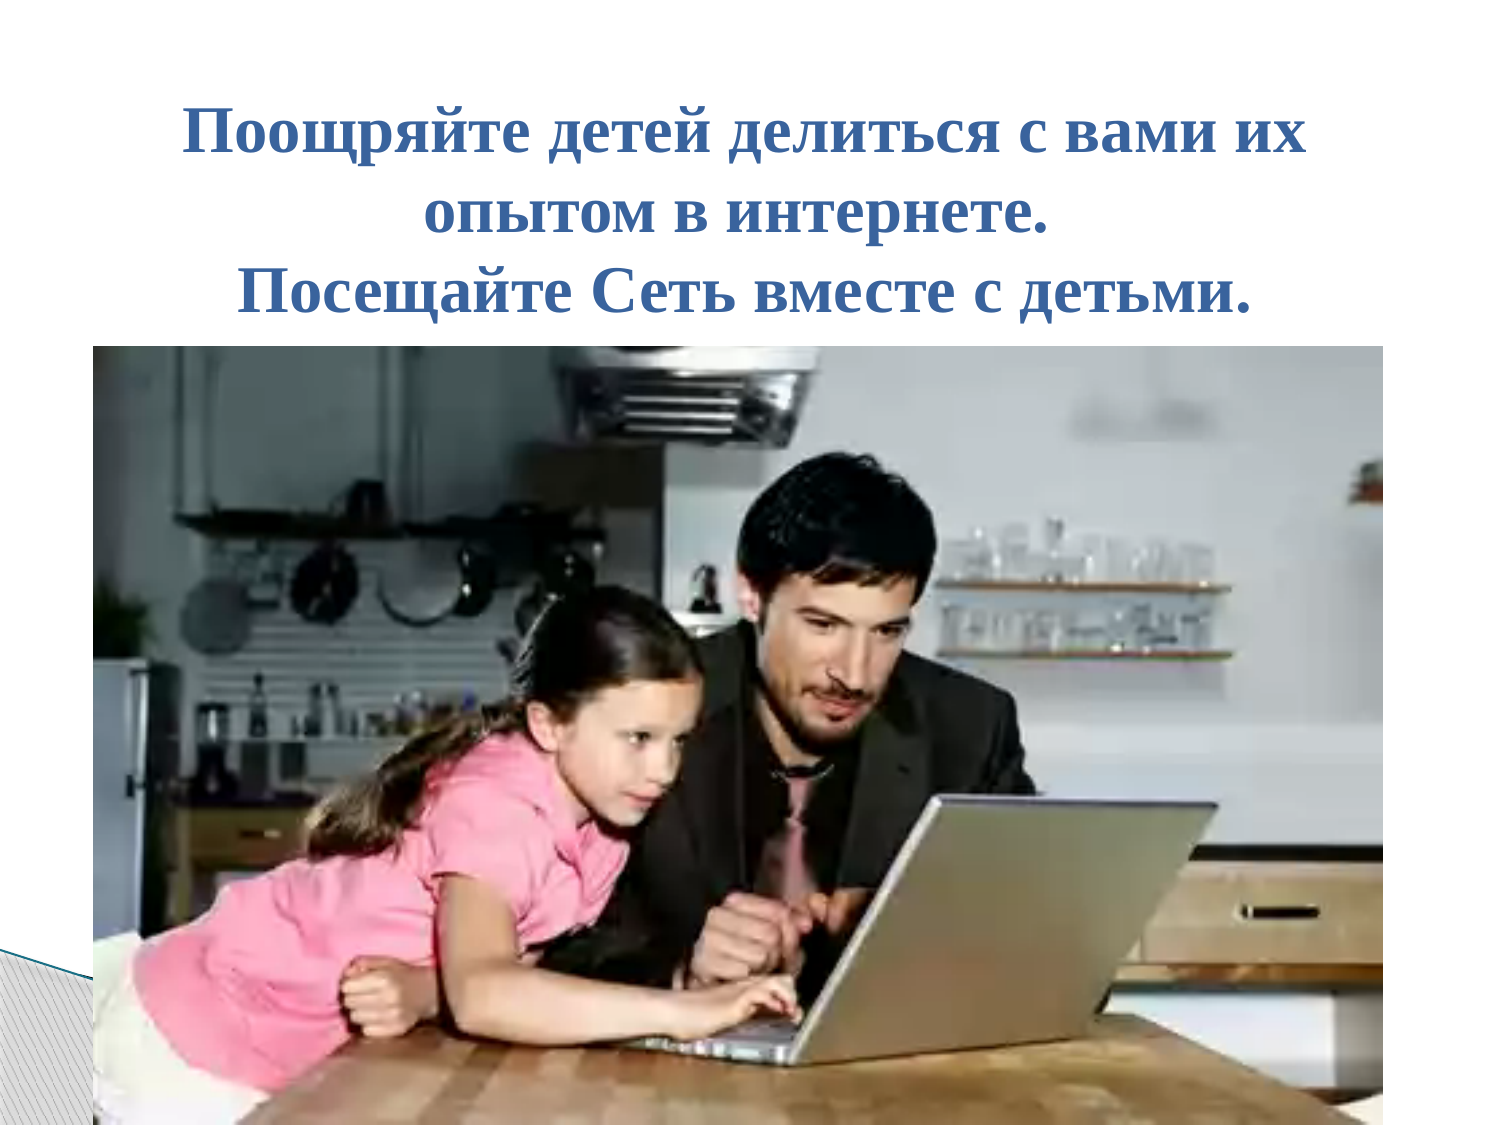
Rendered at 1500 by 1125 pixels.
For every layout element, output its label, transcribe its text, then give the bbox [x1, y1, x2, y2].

title Поощряйте детей делиться с вами их опытом в интернете. Посещайте Сеть вместе с детьми. [70, 152, 1421, 340]
picture [93, 345, 1383, 1125]
